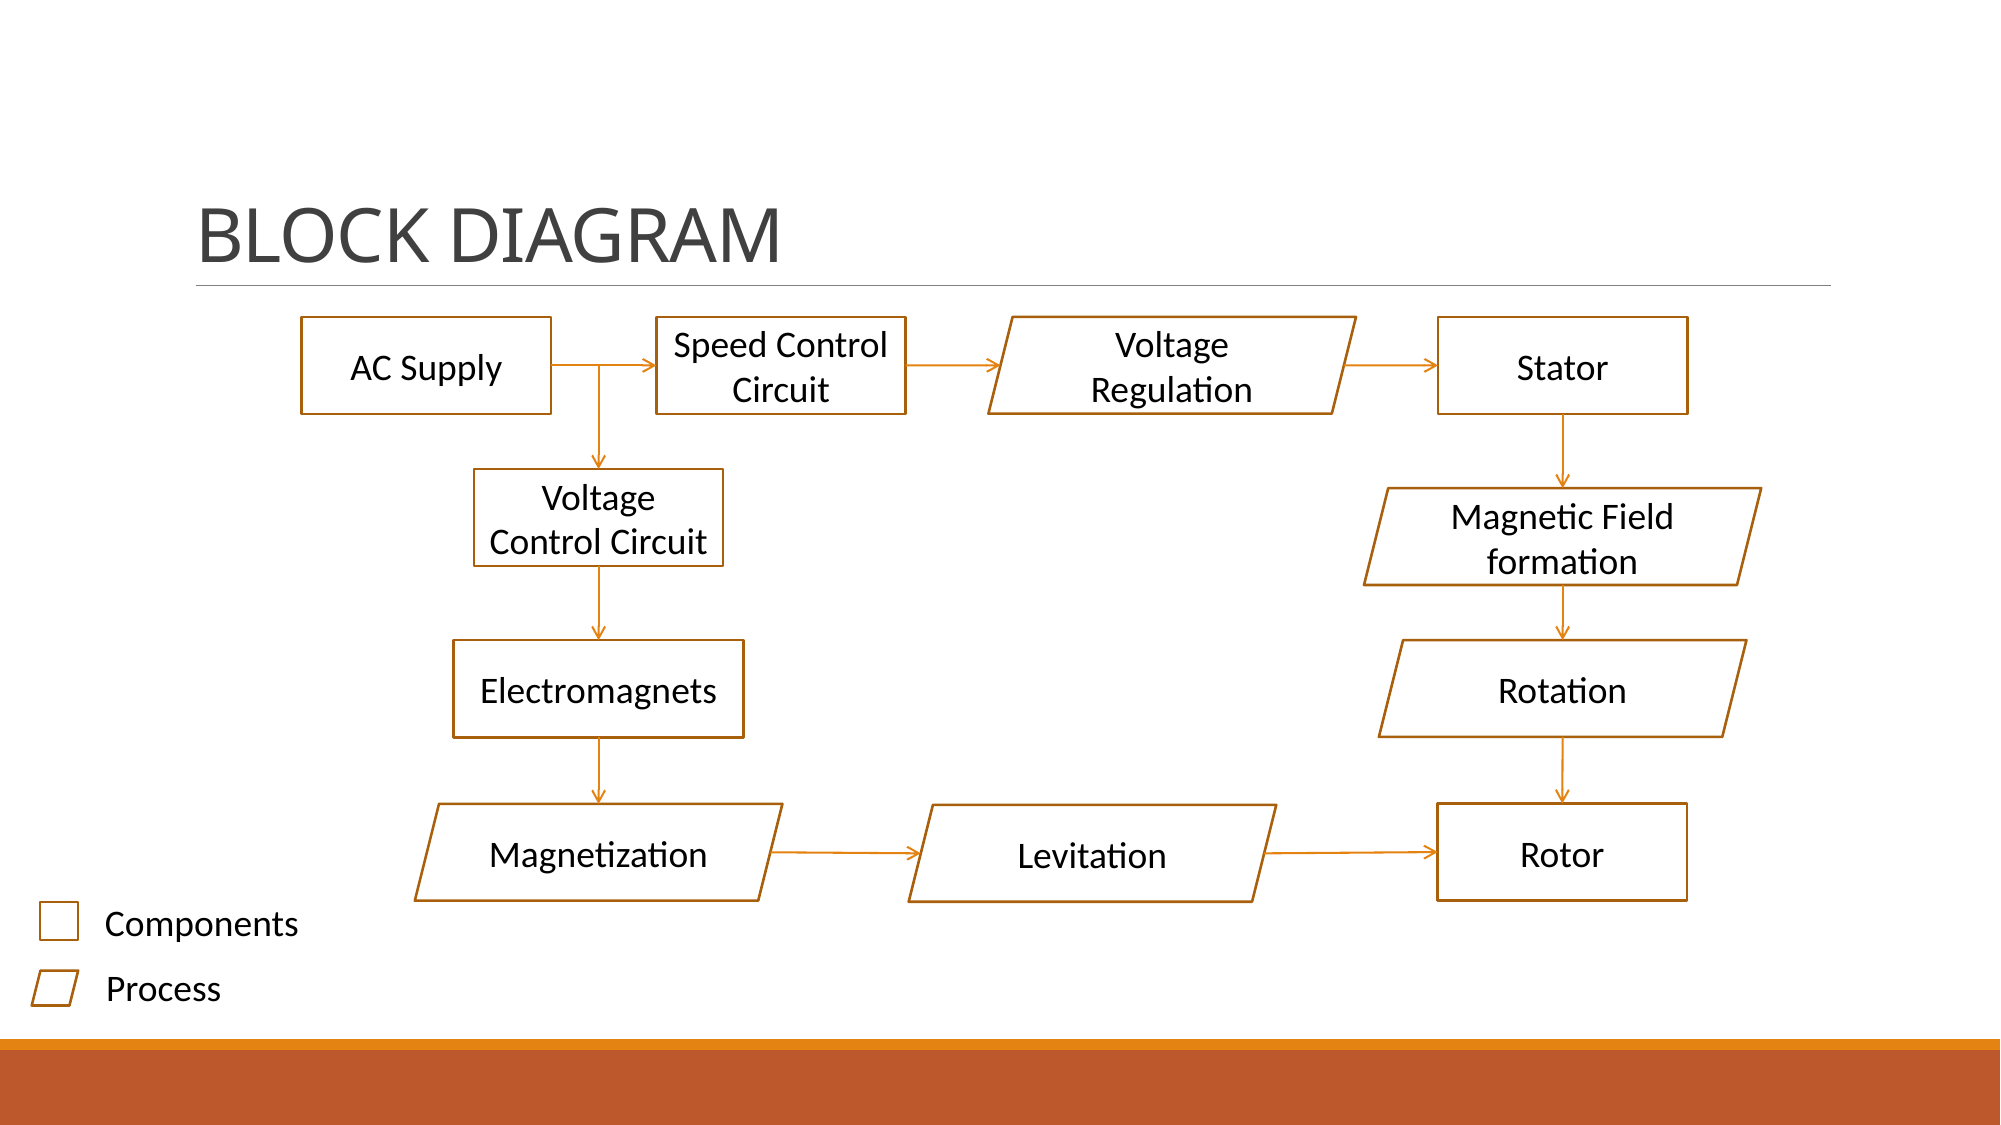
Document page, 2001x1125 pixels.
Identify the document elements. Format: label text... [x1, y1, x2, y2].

text_box Voltage Control Circuit [473, 468, 724, 567]
text_box Electromagnets [452, 639, 745, 739]
text_box Process [91, 956, 237, 1017]
text_box Components [90, 891, 314, 952]
text_box Magnetic Field formation [1362, 486, 1763, 587]
text_box Speed Control Circuit [655, 316, 907, 415]
text_box Voltage Regulation [987, 315, 1358, 415]
text_box Rotor [1436, 802, 1688, 902]
text_box Levitation [907, 803, 1278, 904]
text_box Magnetization [413, 802, 784, 902]
text_box [39, 901, 79, 941]
text_box AC Supply [300, 316, 552, 415]
text_box [30, 969, 80, 1007]
text_box Stator [1437, 316, 1689, 415]
text_box Rotation [1377, 638, 1748, 739]
title BLOCK DIAGRAM [180, 47, 1830, 285]
